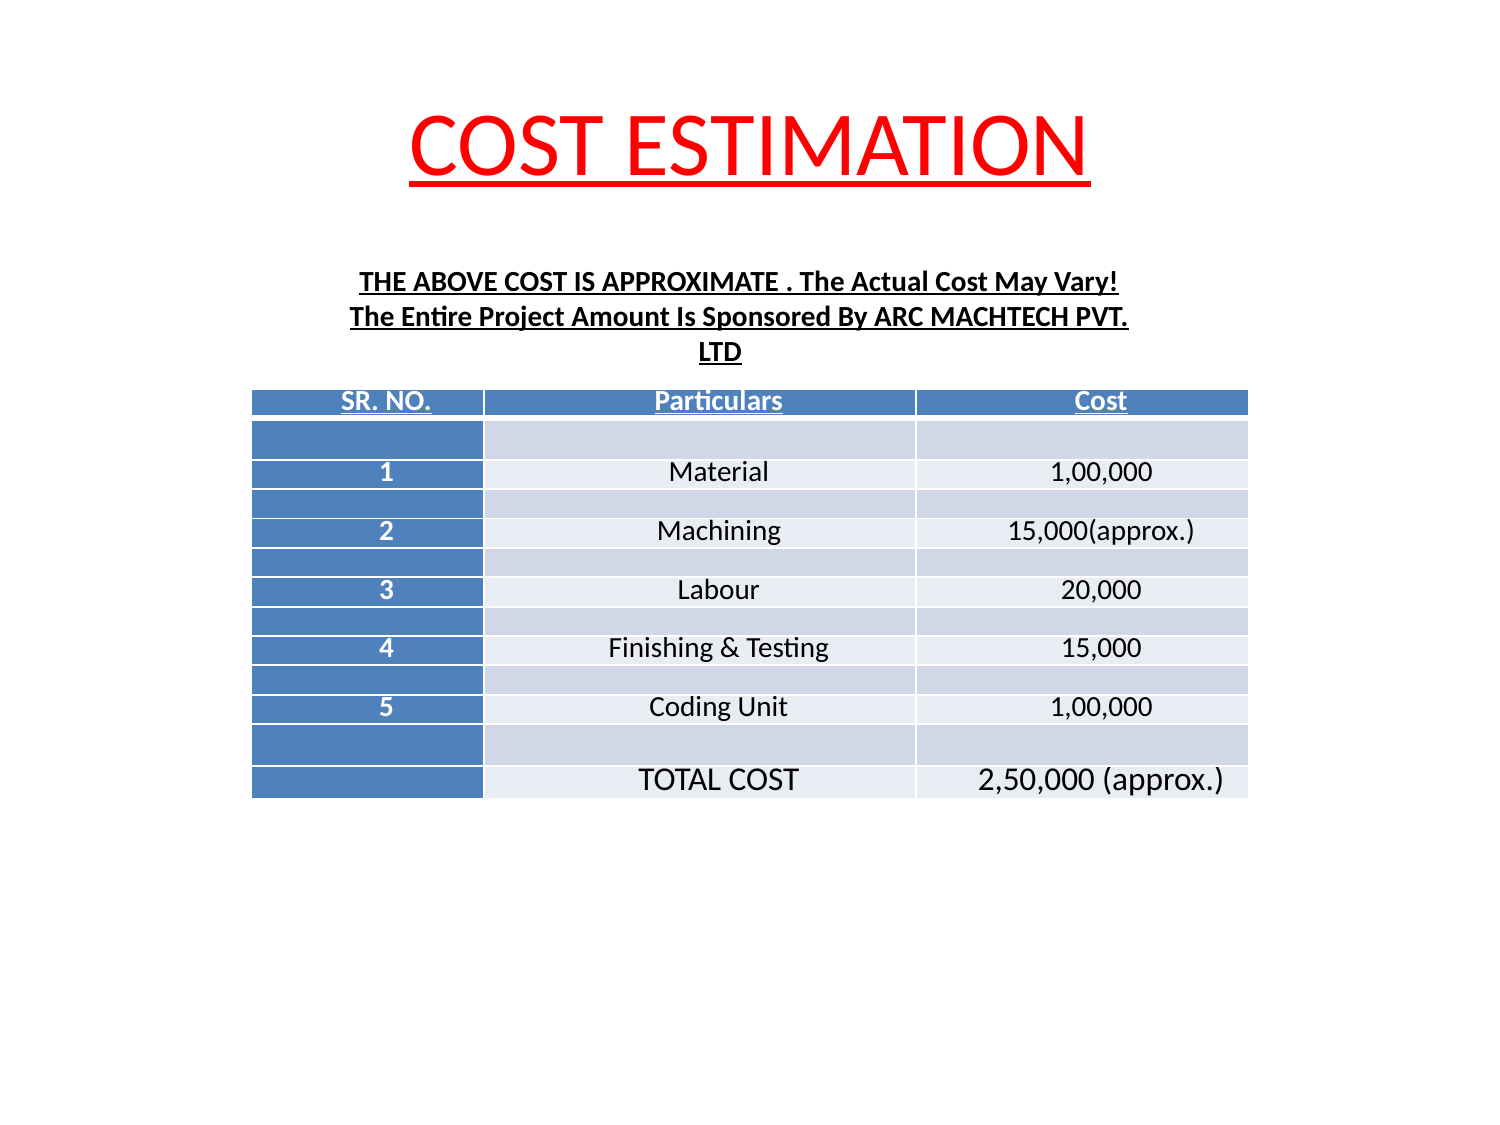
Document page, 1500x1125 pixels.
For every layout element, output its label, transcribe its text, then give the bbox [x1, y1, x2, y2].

table_cell Material [485, 461, 915, 488]
table_cell [252, 666, 483, 694]
table_header Particulars [485, 390, 915, 415]
table_cell 1,00,000 [917, 696, 1248, 723]
table_cell 2 [252, 519, 483, 547]
table_cell Labour [485, 578, 915, 606]
table_cell [917, 549, 1248, 576]
table_header Cost [917, 390, 1248, 415]
text_box THE ABOVE COST IS APPROXIMATE . The Actual Cost May Vary! The Entire Project Amount Is Sponsored By ARC MACHTECH PVT. LTD [290, 252, 1150, 358]
table_header SR. NO. [252, 390, 483, 415]
title COST ESTIMATION [75, 45, 1425, 233]
table_cell 1,00,000 [917, 461, 1248, 488]
table_cell [917, 421, 1248, 459]
table_cell [485, 725, 915, 765]
table_cell [485, 666, 915, 694]
table_cell [485, 421, 915, 459]
table_cell 3 [252, 578, 483, 606]
table_cell [252, 725, 483, 765]
table_cell 20,000 [917, 578, 1248, 606]
table_cell 5 [252, 696, 483, 723]
table_cell [252, 490, 483, 518]
table_cell [917, 725, 1248, 765]
table_cell Machining [485, 519, 915, 547]
table_cell 2,50,000 (approx.) [917, 767, 1248, 798]
table_cell Finishing & Testing [485, 637, 915, 664]
table_cell [917, 608, 1248, 635]
table_cell [252, 608, 483, 635]
table_cell 15,000(approx.) [917, 519, 1248, 547]
table_cell 1 [252, 461, 483, 488]
table_cell TOTAL COST [485, 767, 915, 798]
table_cell [917, 666, 1248, 694]
table_cell [485, 549, 915, 576]
table_cell [485, 608, 915, 635]
table_cell Coding Unit [485, 696, 915, 723]
table_cell [917, 490, 1248, 518]
table_cell [485, 490, 915, 518]
table_cell 4 [252, 637, 483, 664]
table_cell [252, 549, 483, 576]
table_cell 15,000 [917, 637, 1248, 664]
table_cell [252, 421, 483, 459]
table_cell [252, 767, 483, 798]
